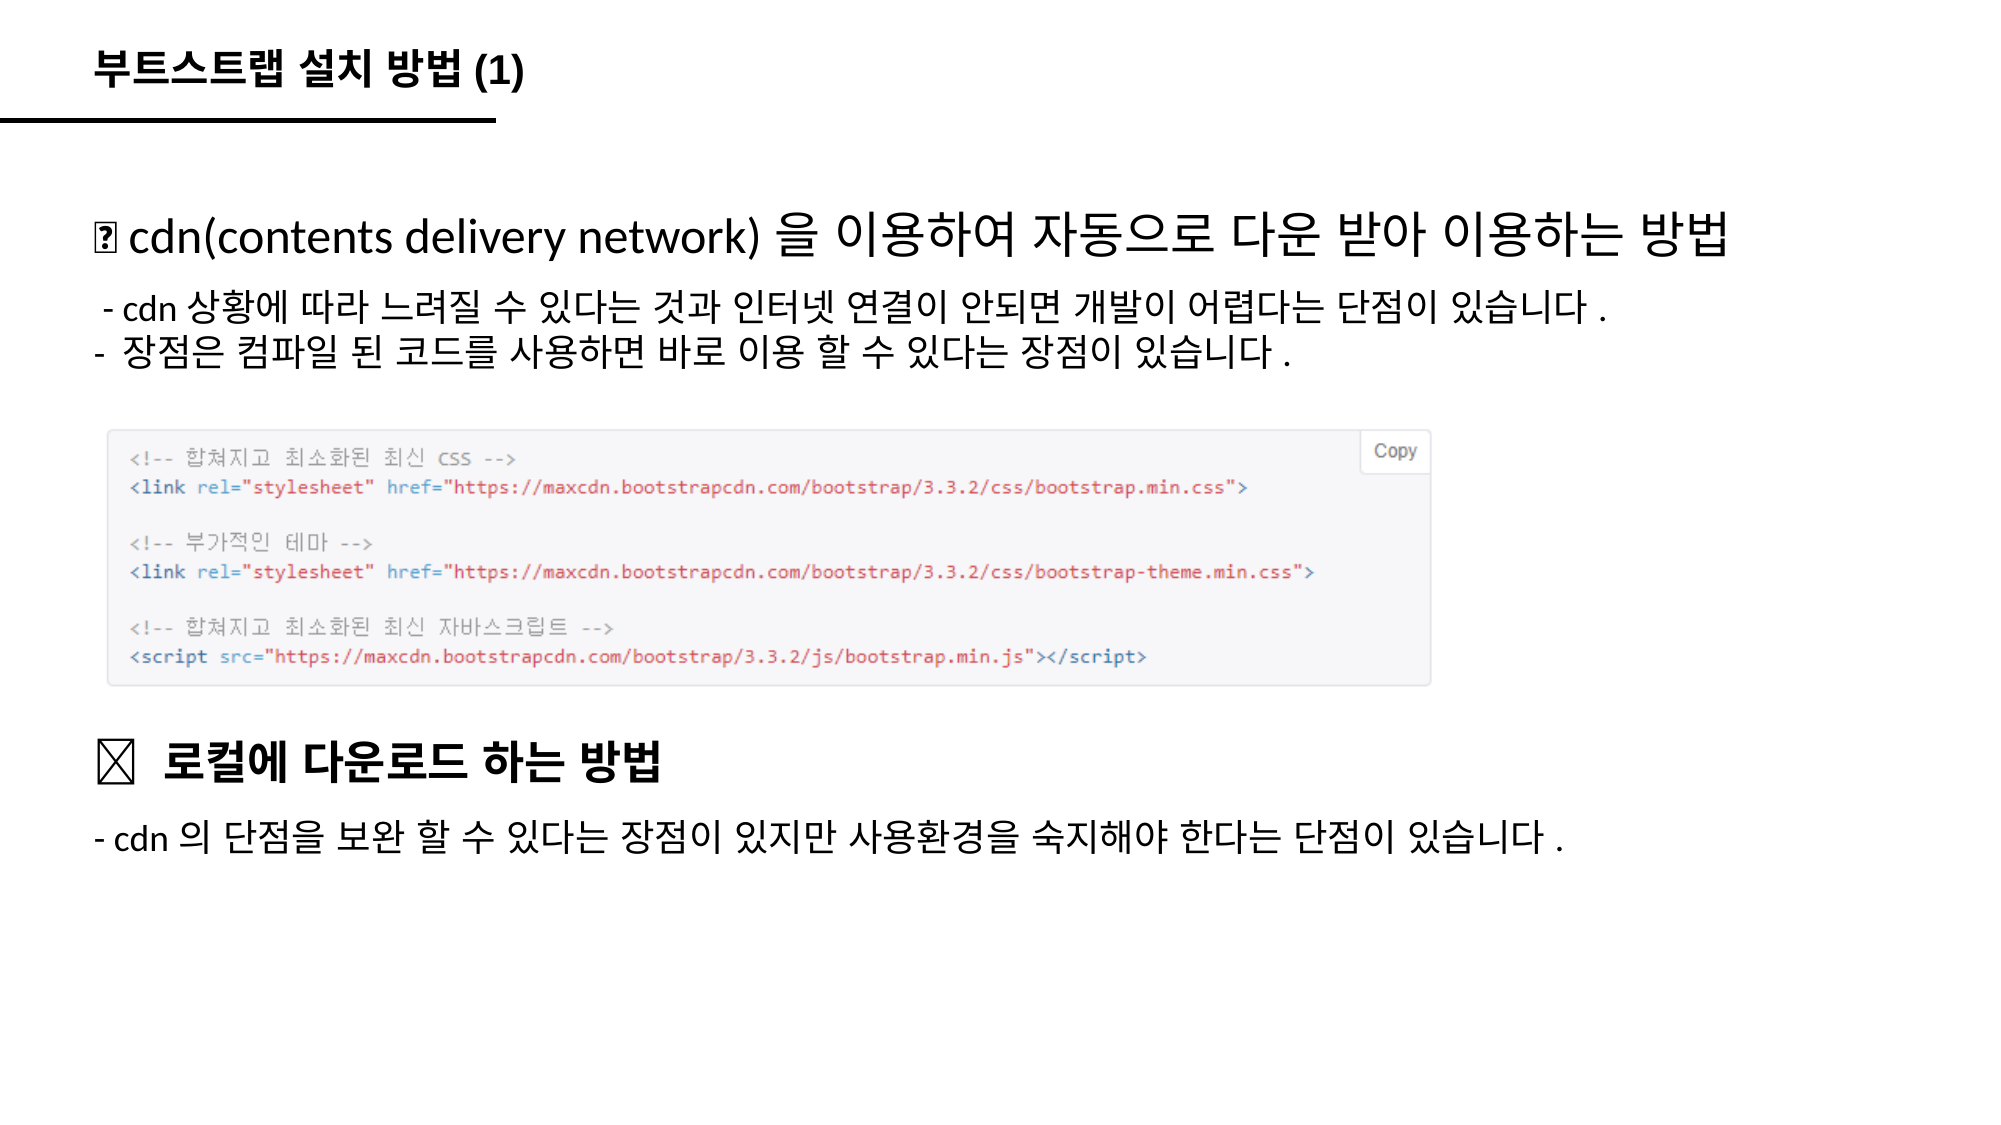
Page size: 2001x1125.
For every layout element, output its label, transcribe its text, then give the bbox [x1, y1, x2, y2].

text_box 부트스트랩 설치 방법(1) [79, 35, 619, 101]
text_box - cdn상황에 따라 느려질 수 있다는 것과 인터넷 연결이 안되면 개발이 어렵다는 단점이 있습니다. - 장점은 컴파일 된 코드를 사용하면 바로 이용 할 수 있다는 장점이 있습니다. 📍 로컬에 다운로드 하는 방법 - cdn의 단점을 보완 할 수 있다는 장점이 있지만 사용환경을 숙지해야 한다는 단점이 있습니다. [79, 271, 1885, 967]
text_box 📍 cdn(contents delivery network)을 이용하여 자동으로 다운 받아 이용하는 방법 [79, 196, 1984, 271]
picture [79, 417, 1449, 707]
